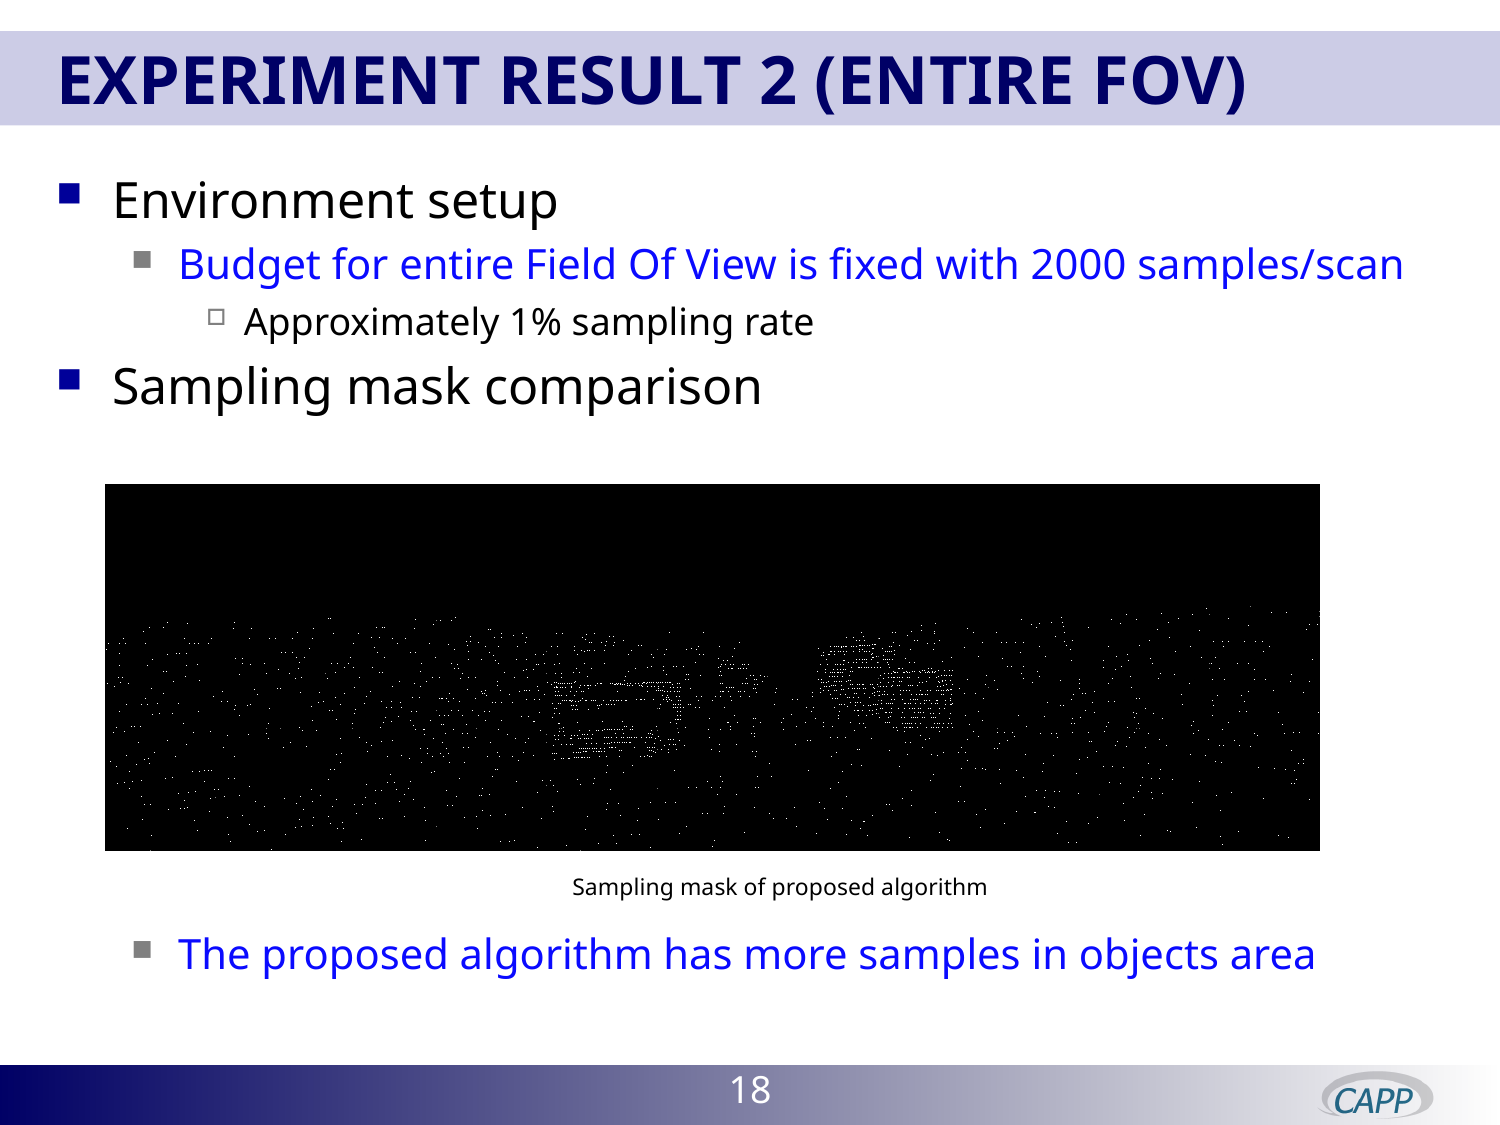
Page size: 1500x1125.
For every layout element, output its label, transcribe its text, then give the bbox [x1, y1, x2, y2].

text_box Sampling mask of proposed algorithm [557, 865, 1004, 908]
list Environment setup Budget for entire Field Of View is fixed with 2000 samples/scan Approximately 1% sampling rate Sampling mask comparison The proposed algorithm has more samples in objects area [40, 148, 1460, 1010]
title Experiment result 2 (entire FOV) [40, 30, 1460, 126]
picture [1316, 1068, 1436, 1121]
picture [105, 483, 1320, 851]
